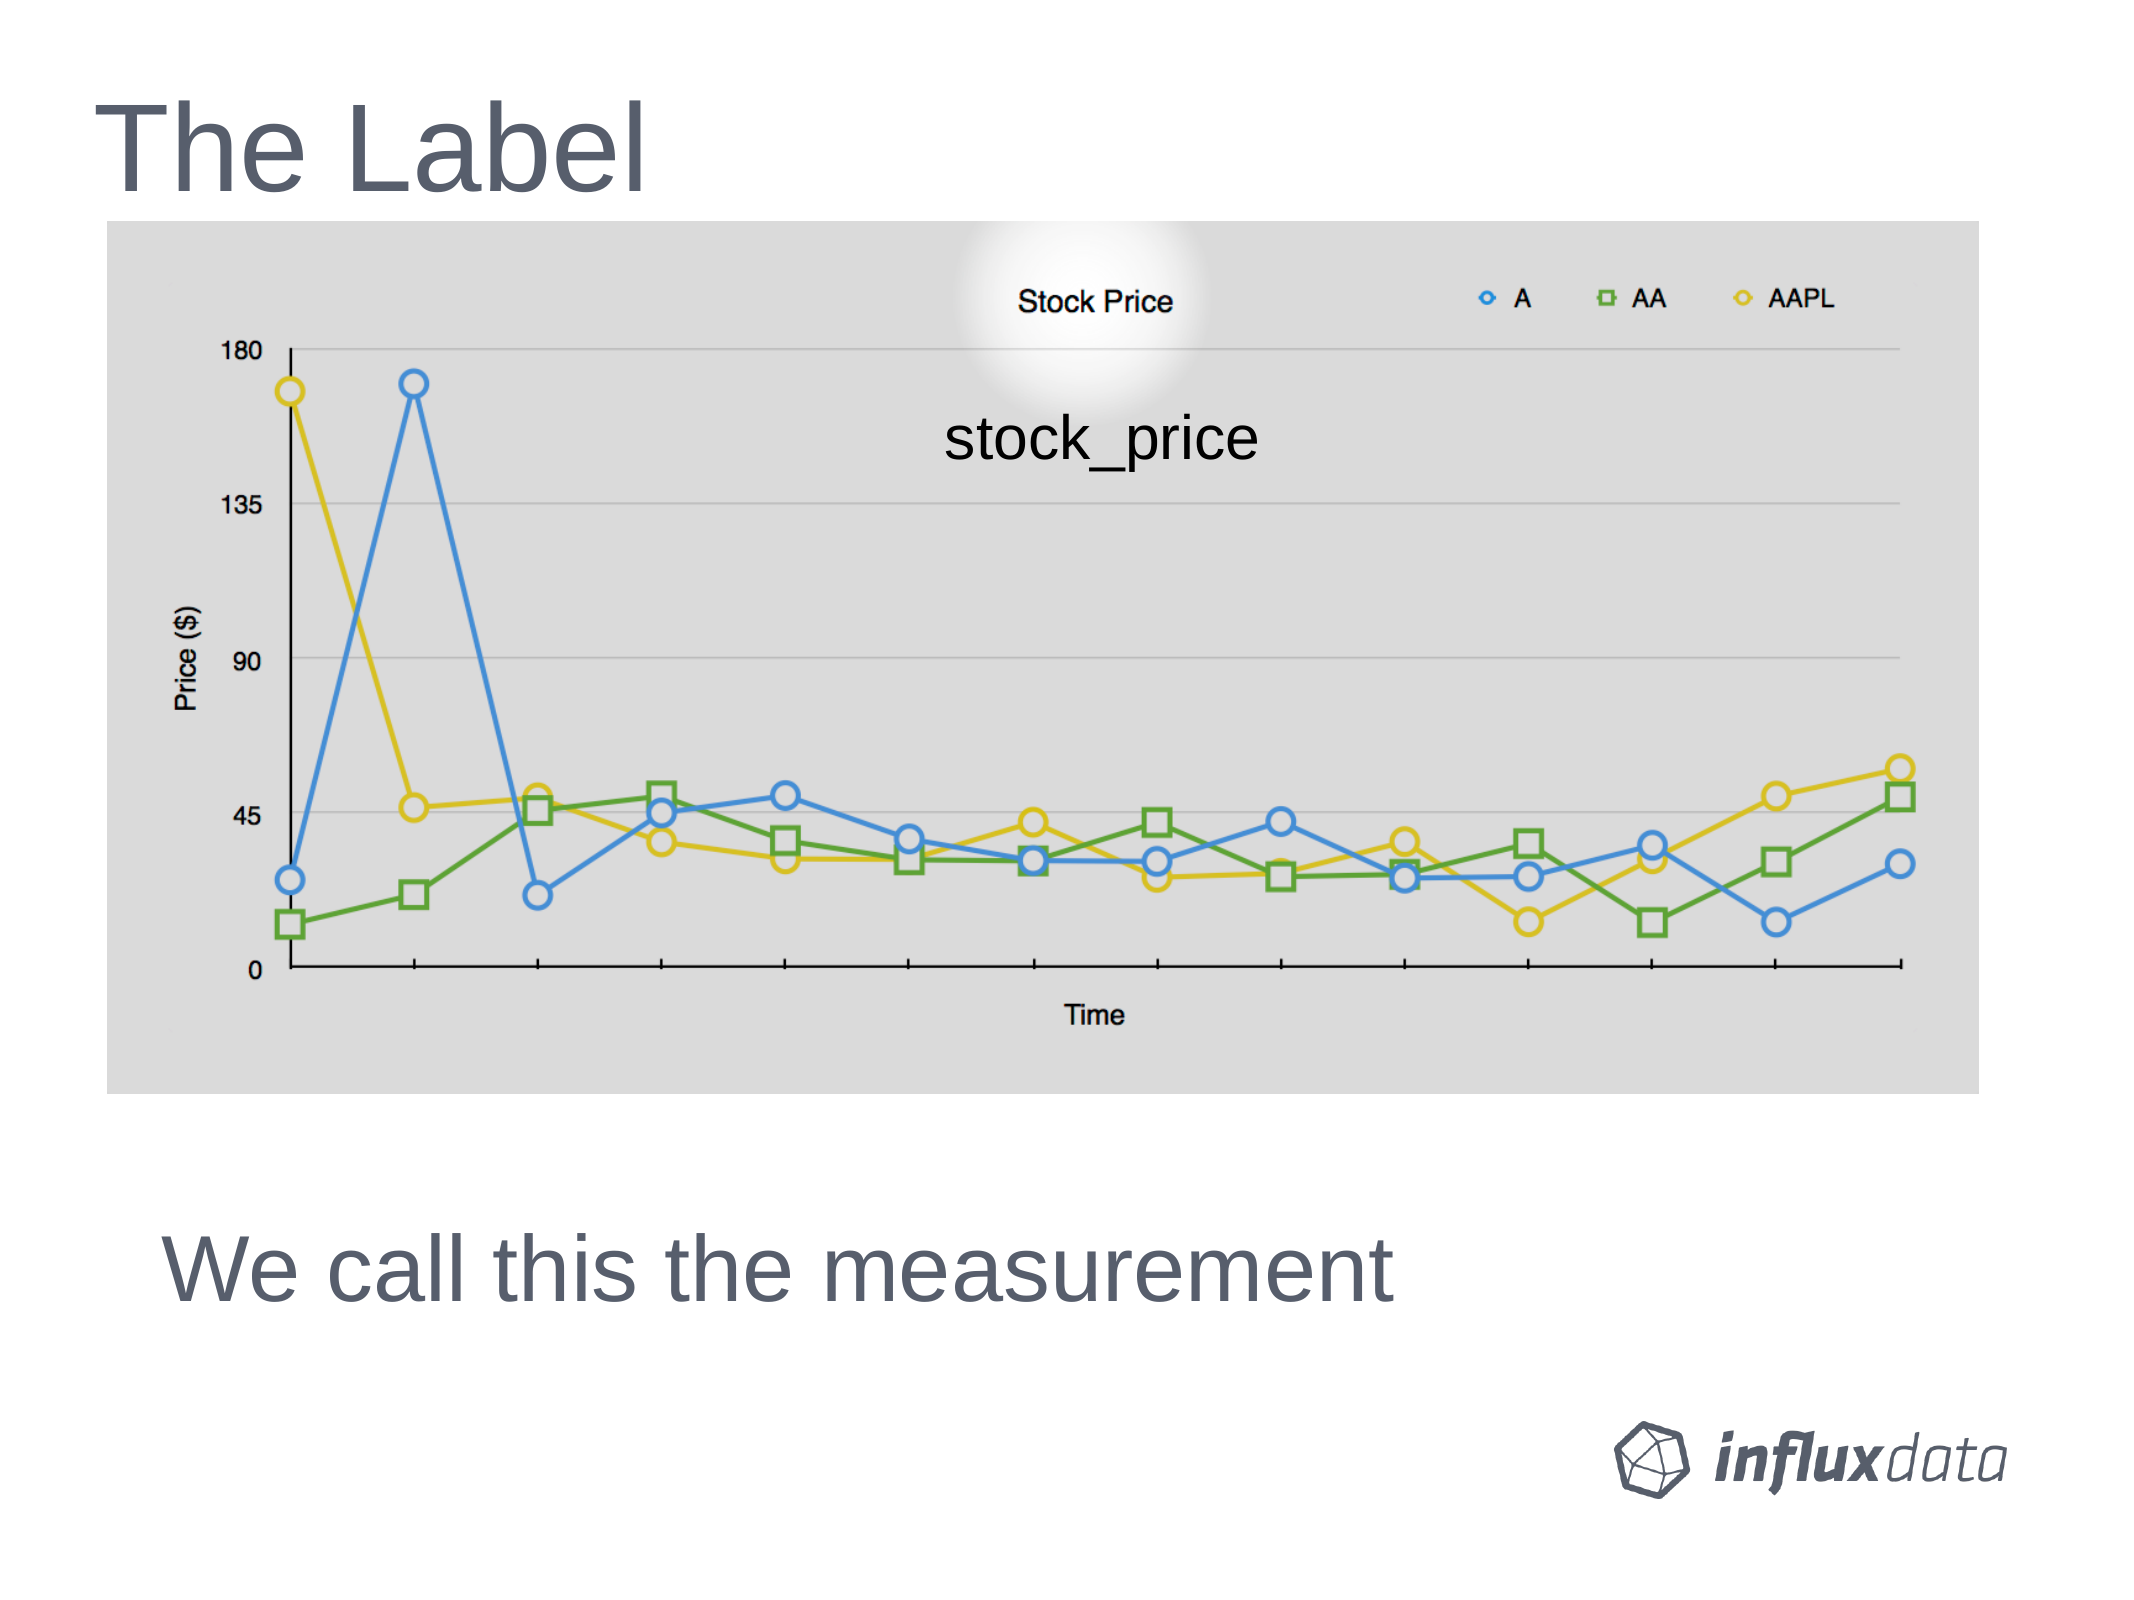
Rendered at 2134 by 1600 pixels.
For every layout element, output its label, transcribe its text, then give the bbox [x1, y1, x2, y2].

picture [107, 221, 1979, 1095]
title The Label [84, 49, 2134, 226]
text_box We call this the measurement [153, 1199, 1406, 1329]
picture [1613, 1421, 2007, 1499]
